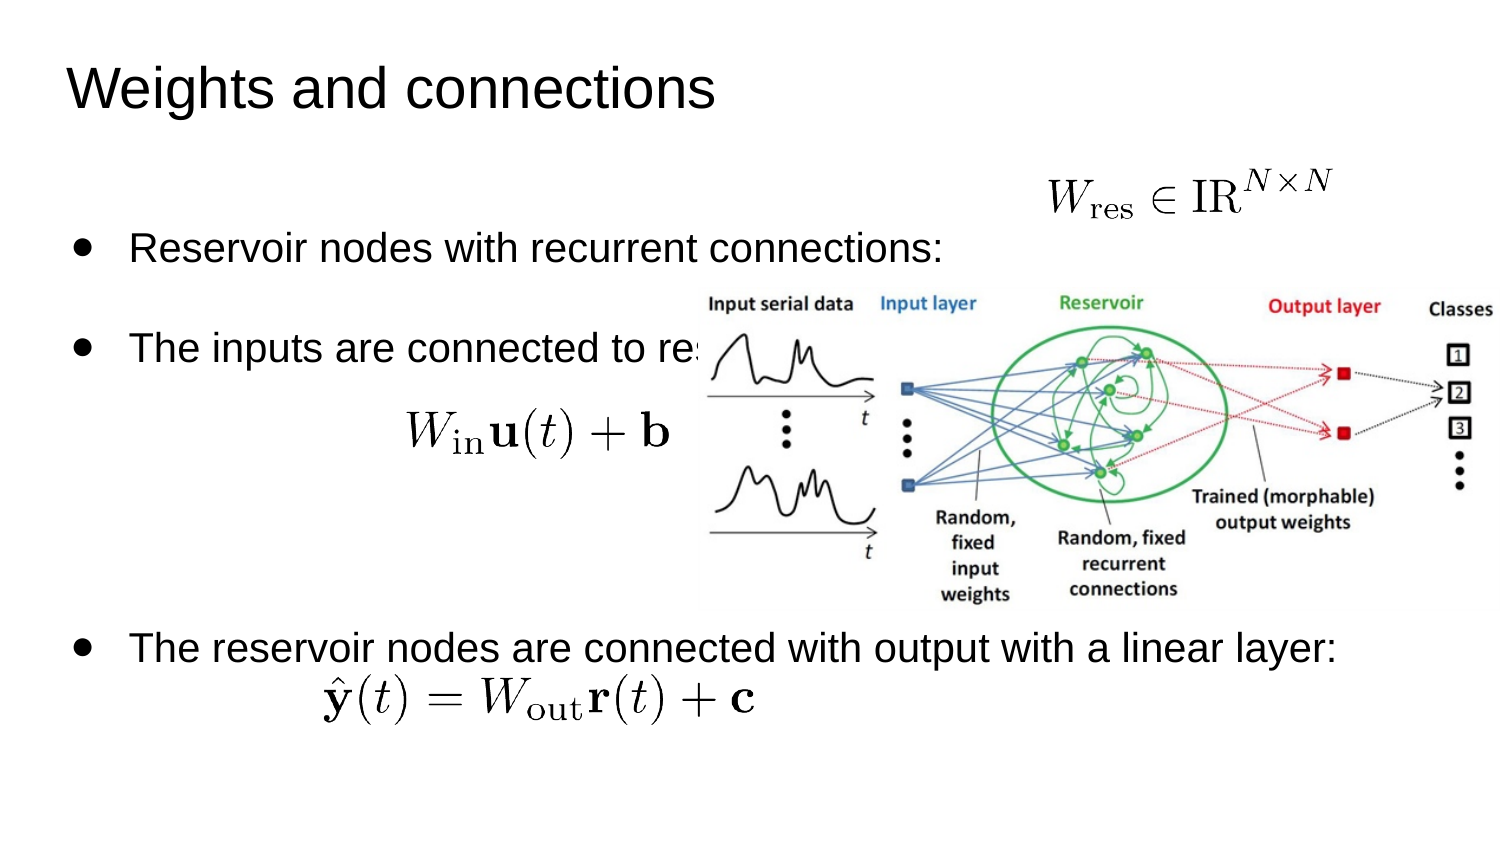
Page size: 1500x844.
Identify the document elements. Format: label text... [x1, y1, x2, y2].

title Weights and connections [51, 35, 1449, 130]
picture [1048, 167, 1336, 219]
picture [698, 287, 1500, 611]
list Reservoir nodes with recurrent connections: The inputs are connected to reservoir nodes through a linear layer: The reservoir nodes are connected with output with a linear layer: [38, 155, 1437, 659]
picture [406, 408, 669, 460]
picture [323, 674, 758, 726]
